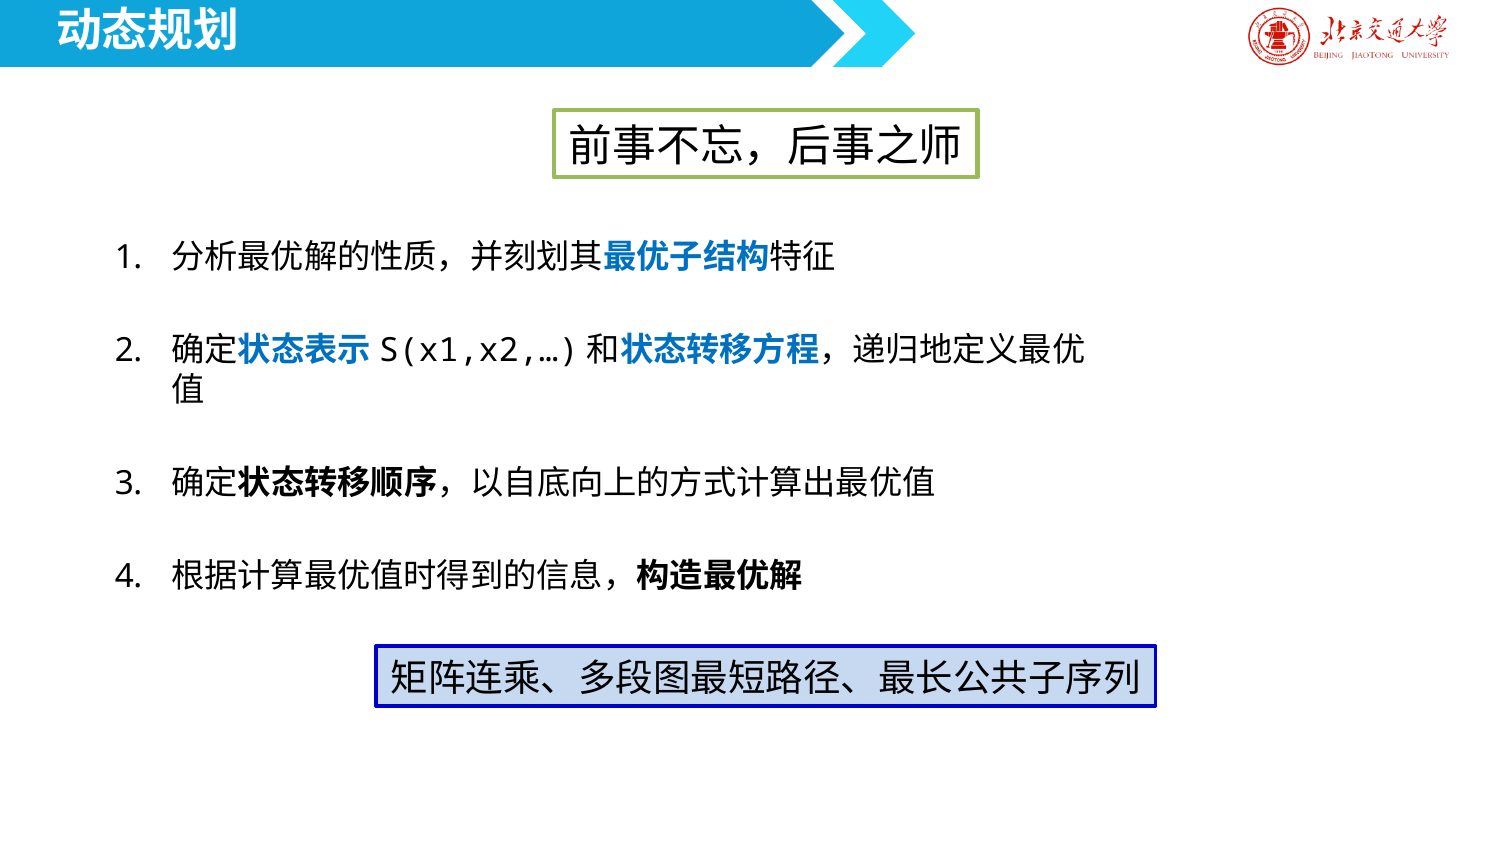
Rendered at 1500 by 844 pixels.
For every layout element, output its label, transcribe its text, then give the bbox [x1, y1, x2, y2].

text_box 前事不忘，后事之师 [552, 108, 980, 179]
text_box 分析最优解的性质，并刻划其最优子结构特征 确定状态表示S(x1,x2,…)和状态转移方程，递归地定义最优值 确定状态转移顺序，以自底向上的方式计算出最优值 根据计算最优值时得到的信息，构造最优解 [100, 227, 1123, 583]
title 动态规划 [41, 4, 257, 160]
picture [1246, 5, 1454, 66]
text_box 矩阵连乘、多段图最短路径、最长公共子序列 [375, 646, 1156, 706]
